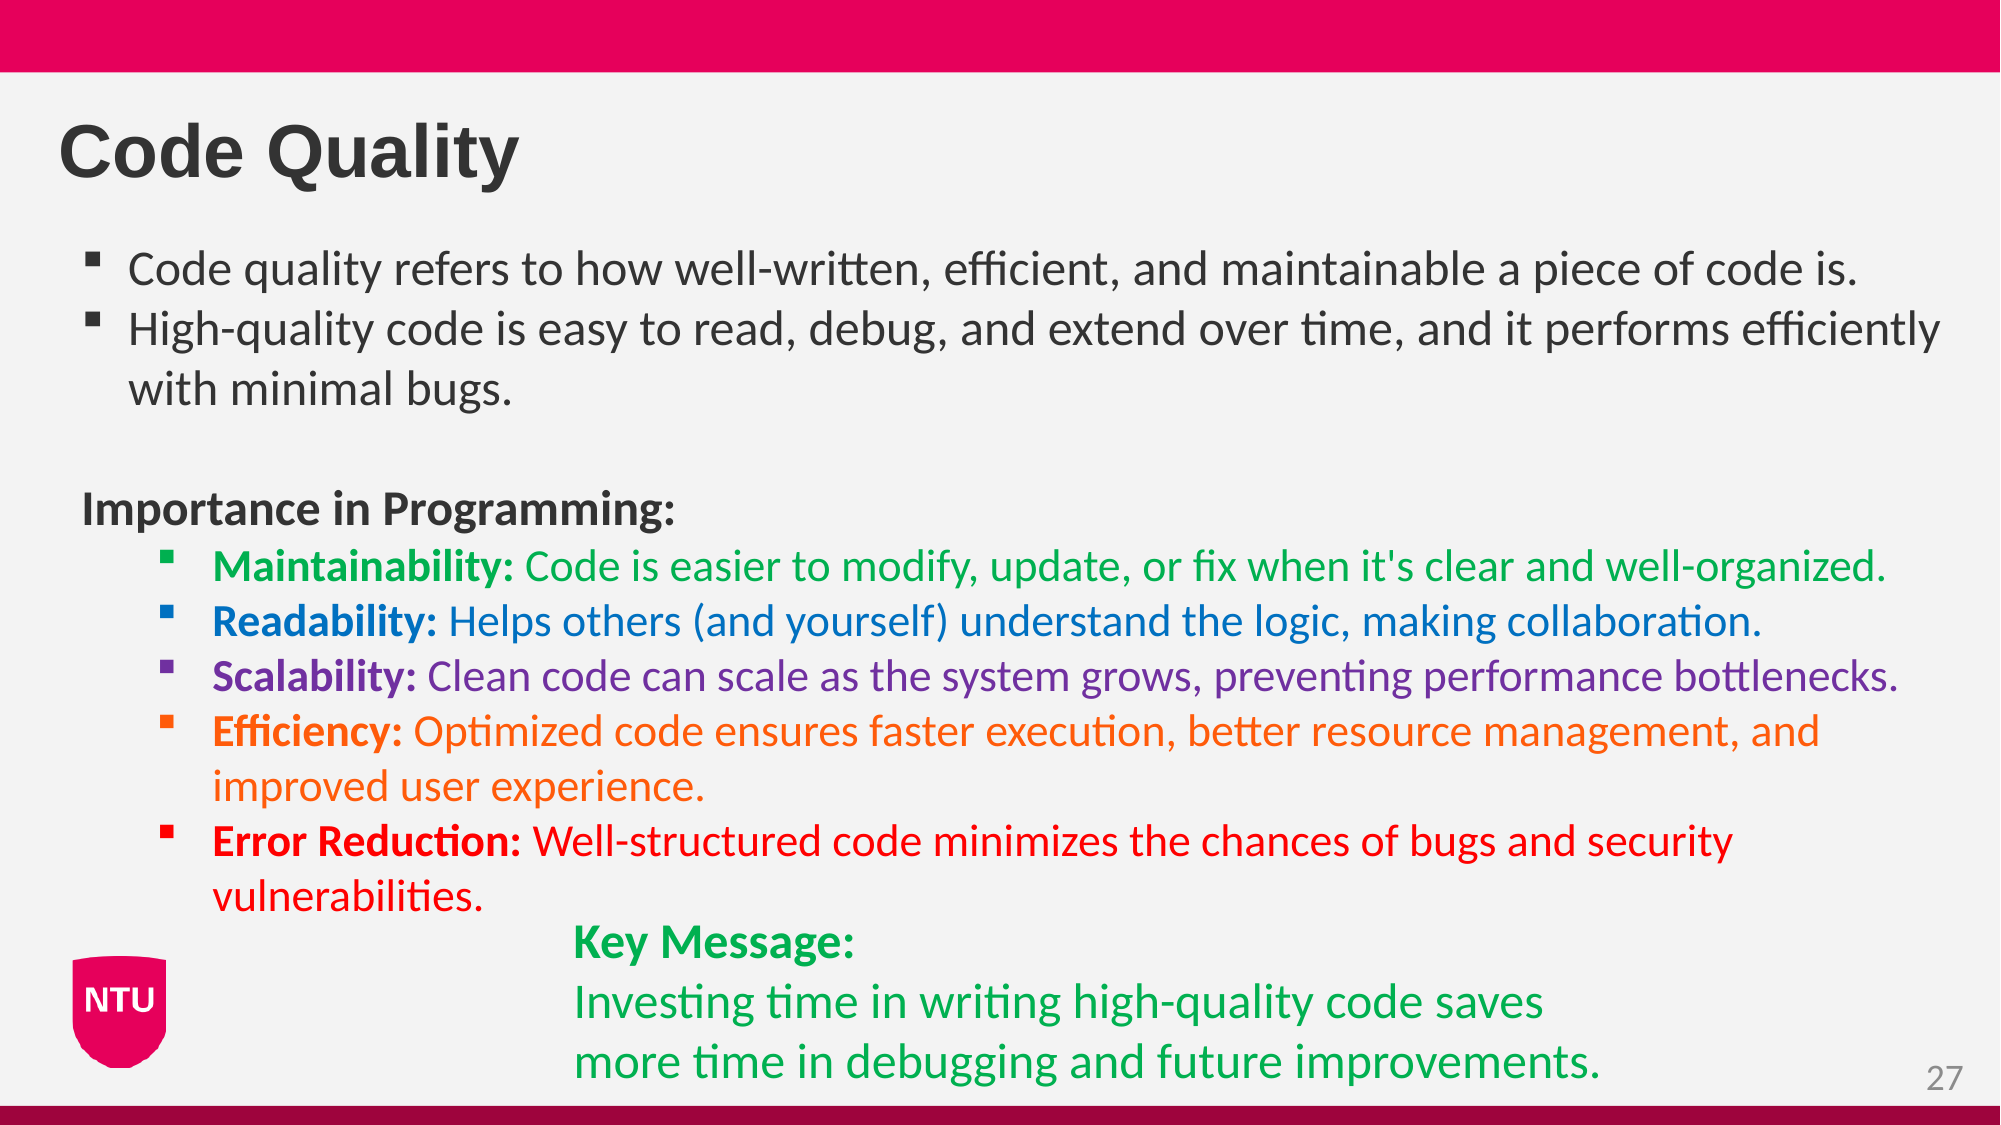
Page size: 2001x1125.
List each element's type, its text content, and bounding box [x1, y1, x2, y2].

title Code Quality [43, 70, 1898, 236]
text_box Key Message: Investing time in writing high-quality code saves more time in debugging and future improvements. [558, 901, 1674, 1097]
text_box Code quality refers to how well-written, efficient, and maintainable a piece of code is. High-quality code is easy to read, debug, and extend over time, and it performs efficiently with minimal bugs. Importance in Programming: Maintainability: Code is easier to modify, update, or fix when it's clear and well-organized. Readability: Helps others (and yourself) understand the logic, making collaboration. Scalability: Clean code can scale as the system grows, preventing performance bottlenecks. Efficiency: Optimized code ensures faster execution, better resource management, and improved user experience. Error Reduction: Well-structured code minimizes the chances of bugs and security vulnerabilities. [66, 228, 1957, 983]
